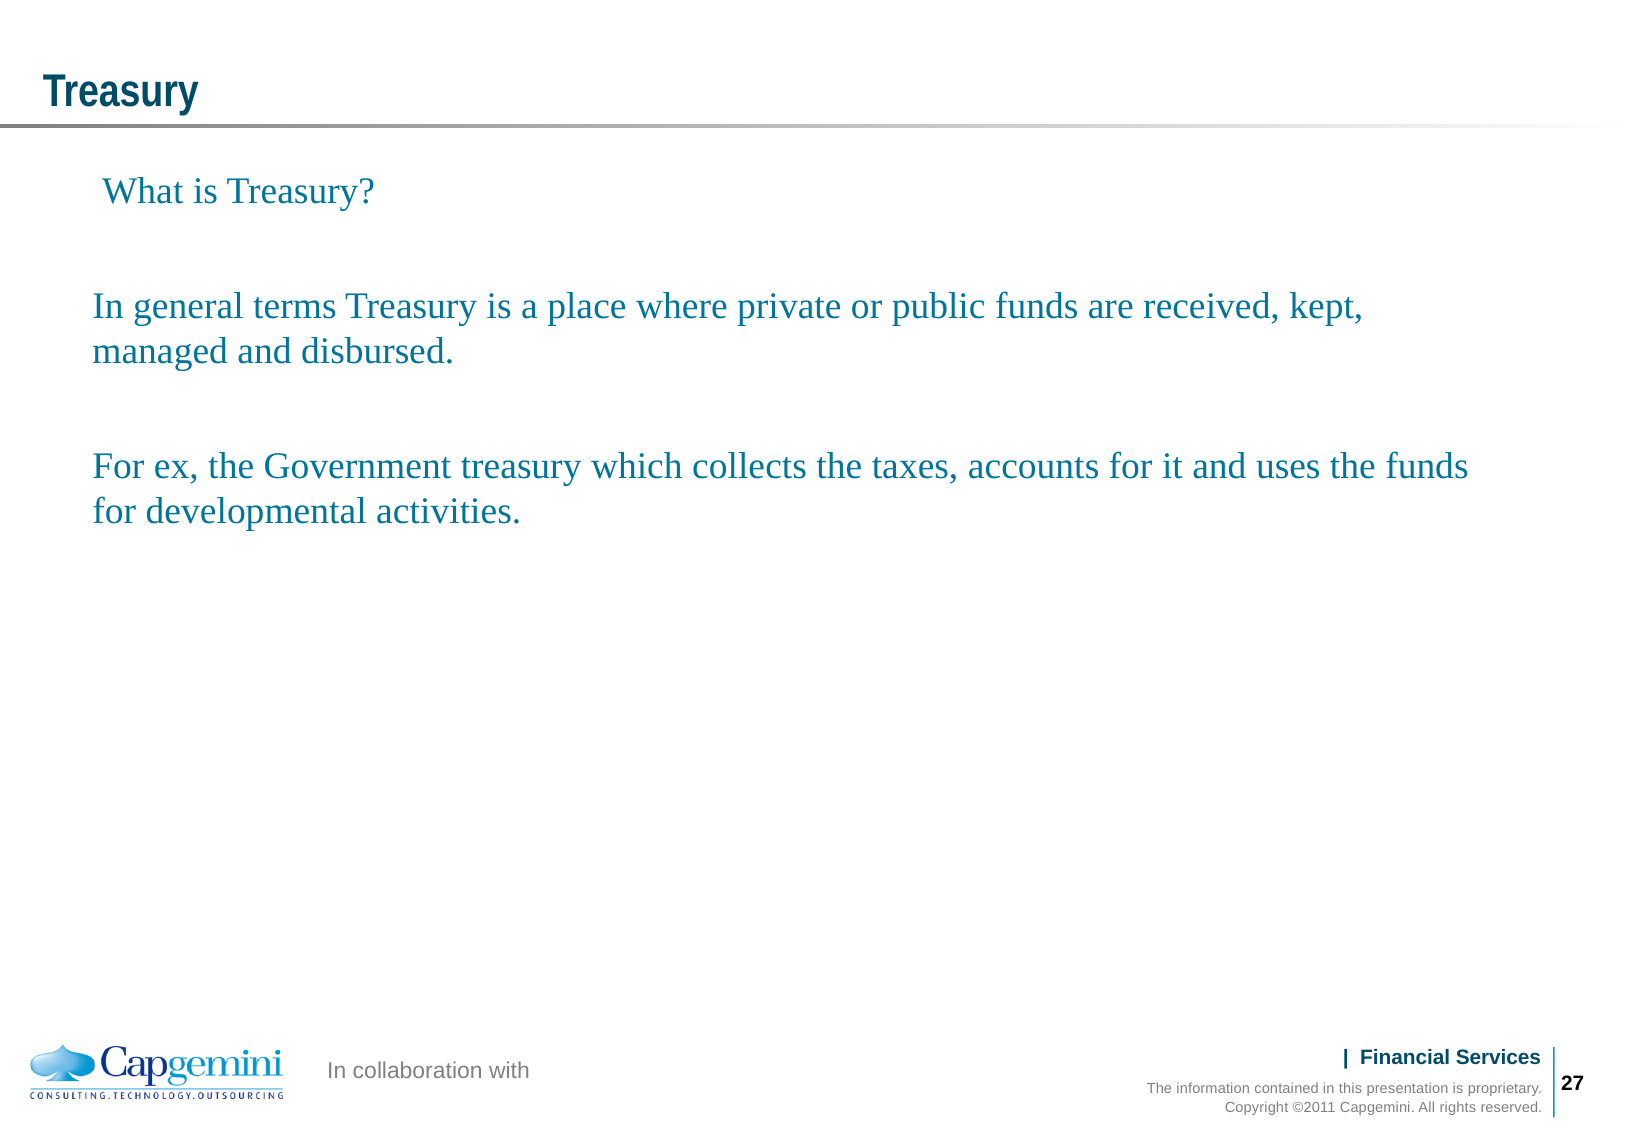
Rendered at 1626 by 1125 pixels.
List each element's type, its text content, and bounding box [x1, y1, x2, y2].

list What is Treasury? In general terms Treasury is a place where private or public funds are received, kept, managed and disbursed. For ex, the Government treasury which collects the taxes, accounts for it and uses the funds for developmental activities. [92, 157, 1492, 870]
title Treasury [42, 0, 1592, 124]
picture [28, 1043, 285, 1100]
